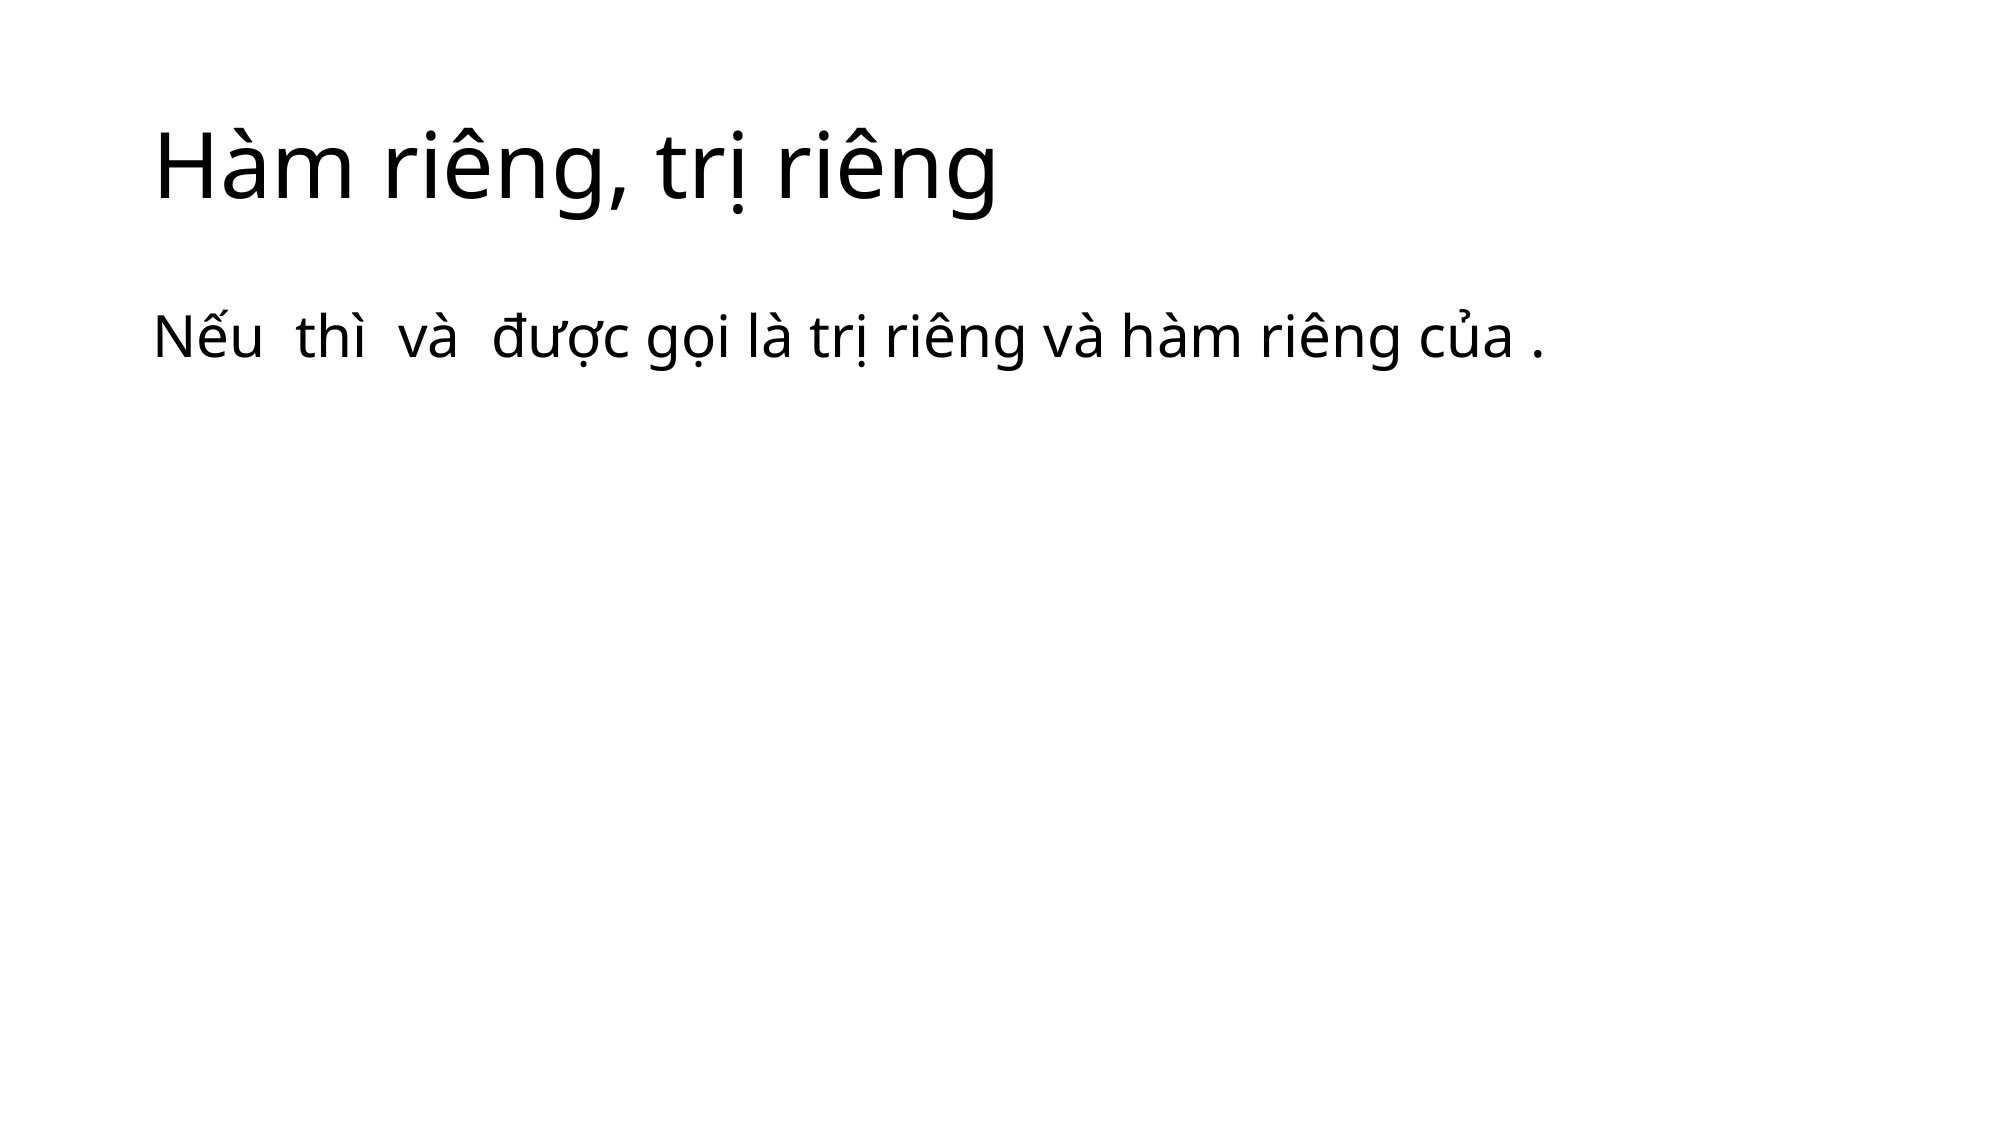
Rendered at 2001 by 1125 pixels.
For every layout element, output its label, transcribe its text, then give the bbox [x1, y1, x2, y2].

title Hàm riêng, trị riêng [137, 59, 1863, 278]
